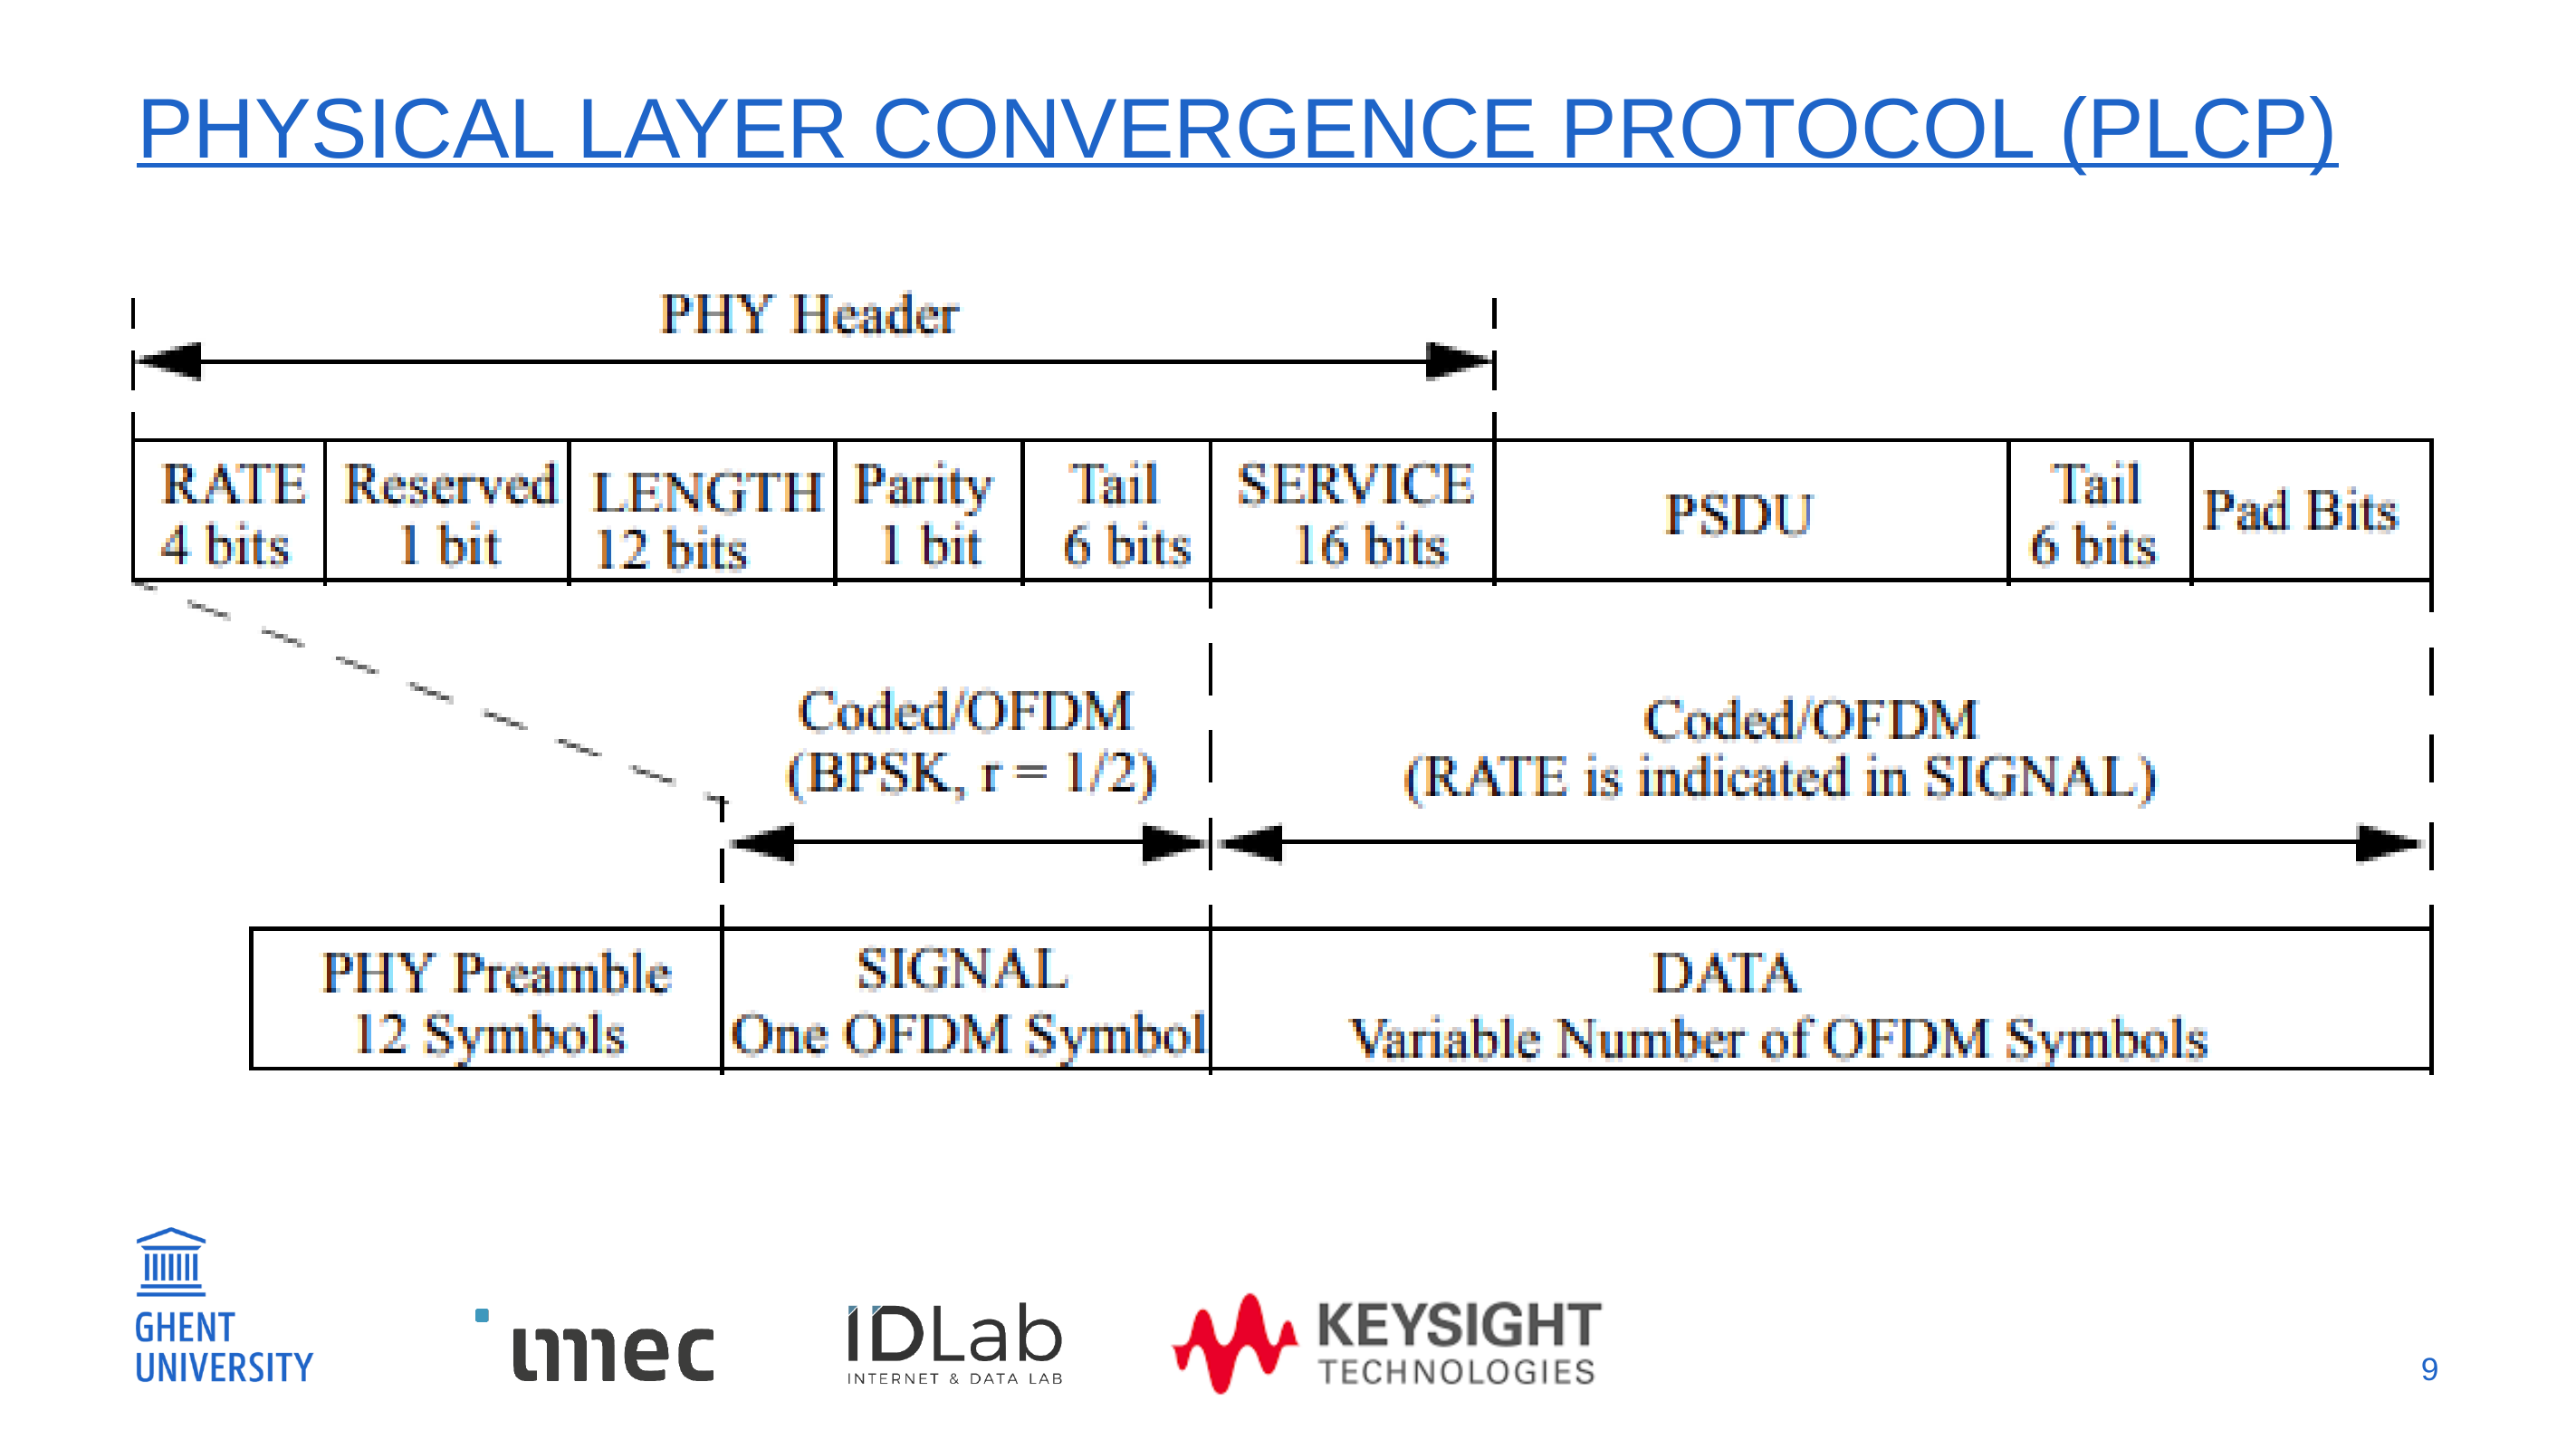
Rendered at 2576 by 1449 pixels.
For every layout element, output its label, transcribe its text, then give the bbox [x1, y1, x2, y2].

picture [835, 1291, 1068, 1399]
slide_number 9 [2315, 1329, 2453, 1407]
picture [475, 1309, 713, 1381]
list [88, 246, 2500, 1141]
picture [68, 1175, 411, 1449]
title Physical Layer Convergence Protocol (PLCP) [123, 78, 2456, 206]
picture [1162, 1280, 1612, 1409]
